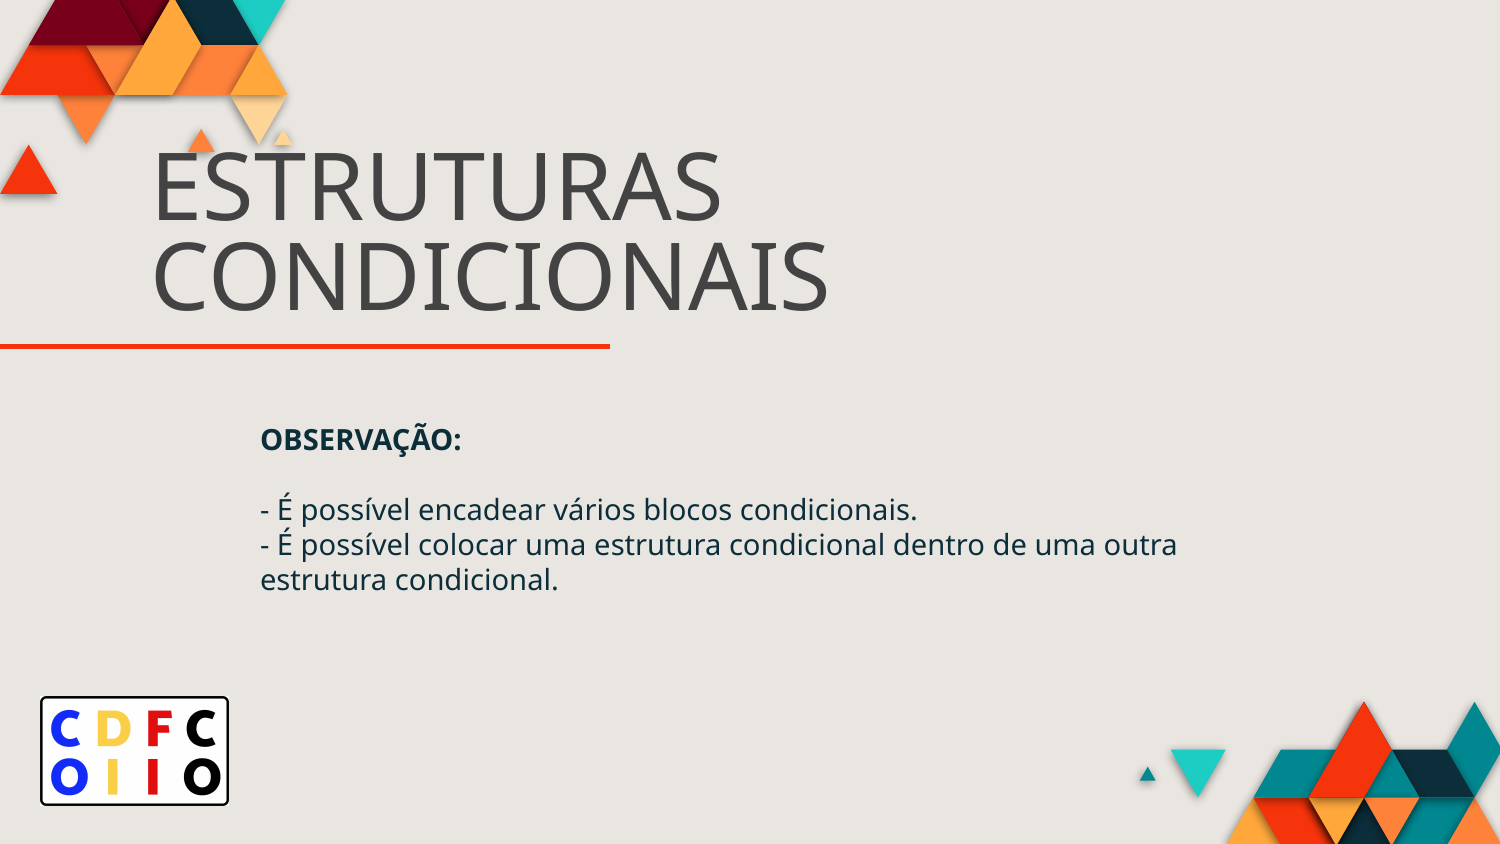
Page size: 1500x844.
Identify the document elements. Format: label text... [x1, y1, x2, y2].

title ESTRUTURAS CONDICIONAIS [135, 249, 1306, 344]
subtitle OBSERVAÇÃO: - É possível encadear vários blocos condicionais. - É possível colocar uma estrutura condicional dentro de uma outra estrutura condicional. [245, 406, 1199, 751]
picture [40, 696, 229, 807]
